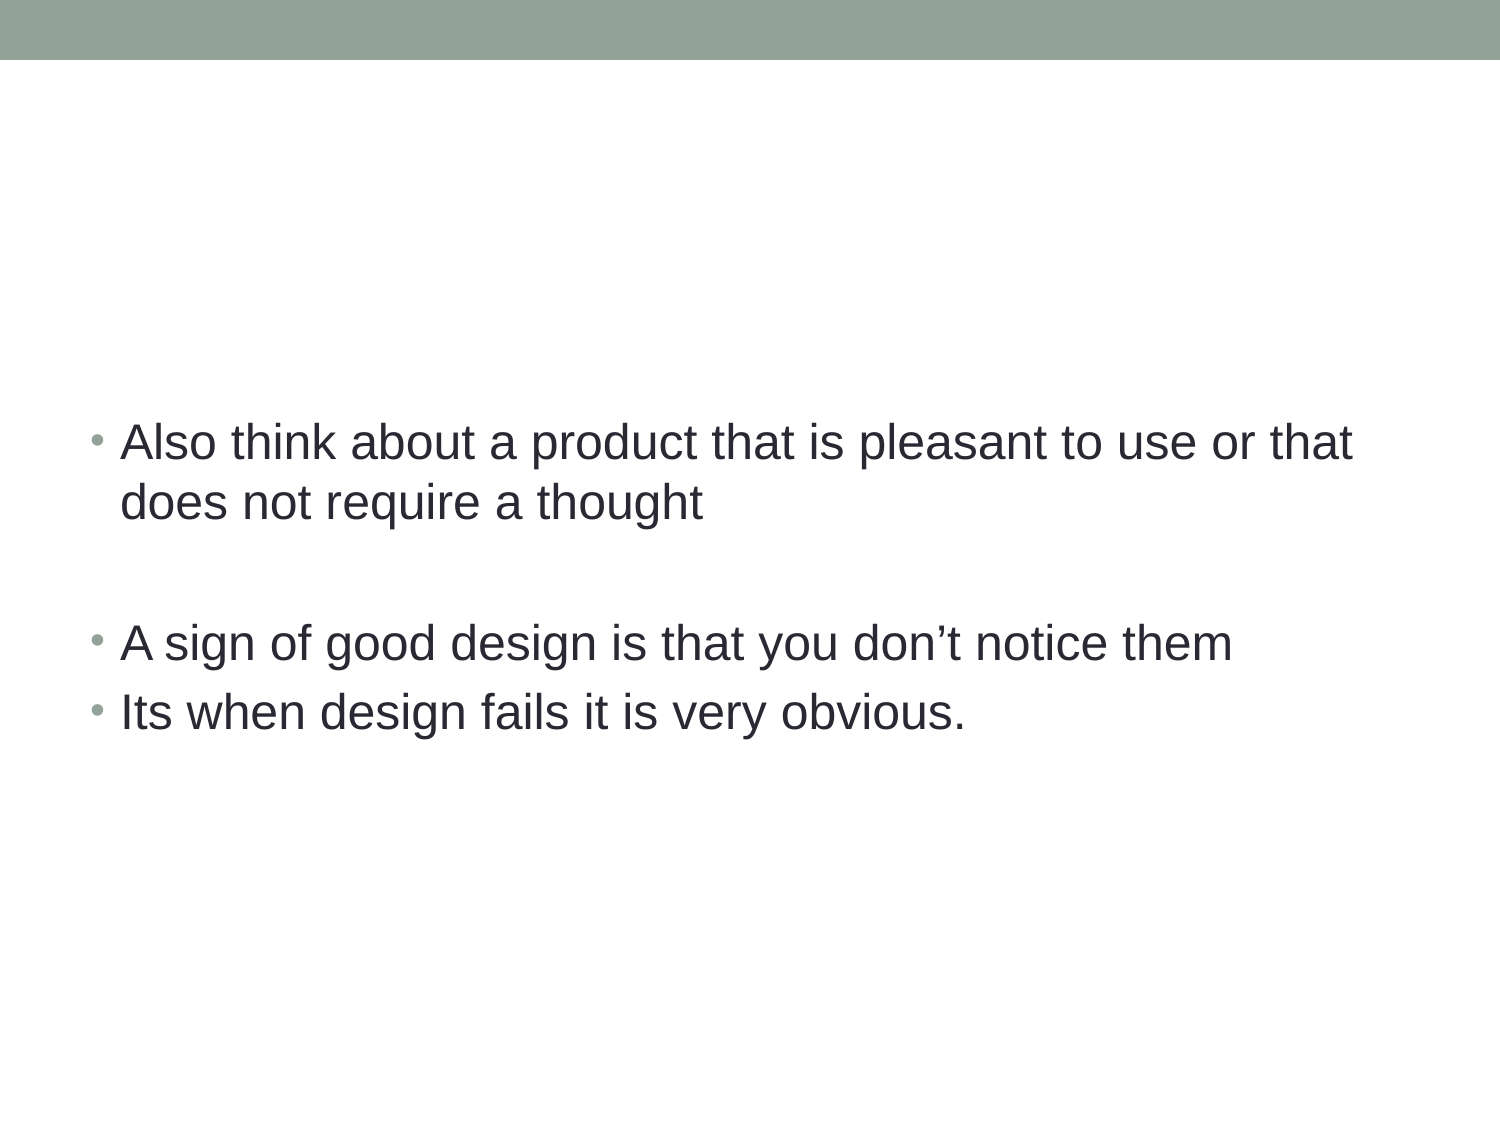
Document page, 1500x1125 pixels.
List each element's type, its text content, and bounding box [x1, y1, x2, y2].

list Also think about a product that is pleasant to use or that does not require a thought A sign of good design is that you don’t notice them Its when design fails it is very obvious. [75, 262, 1425, 1063]
